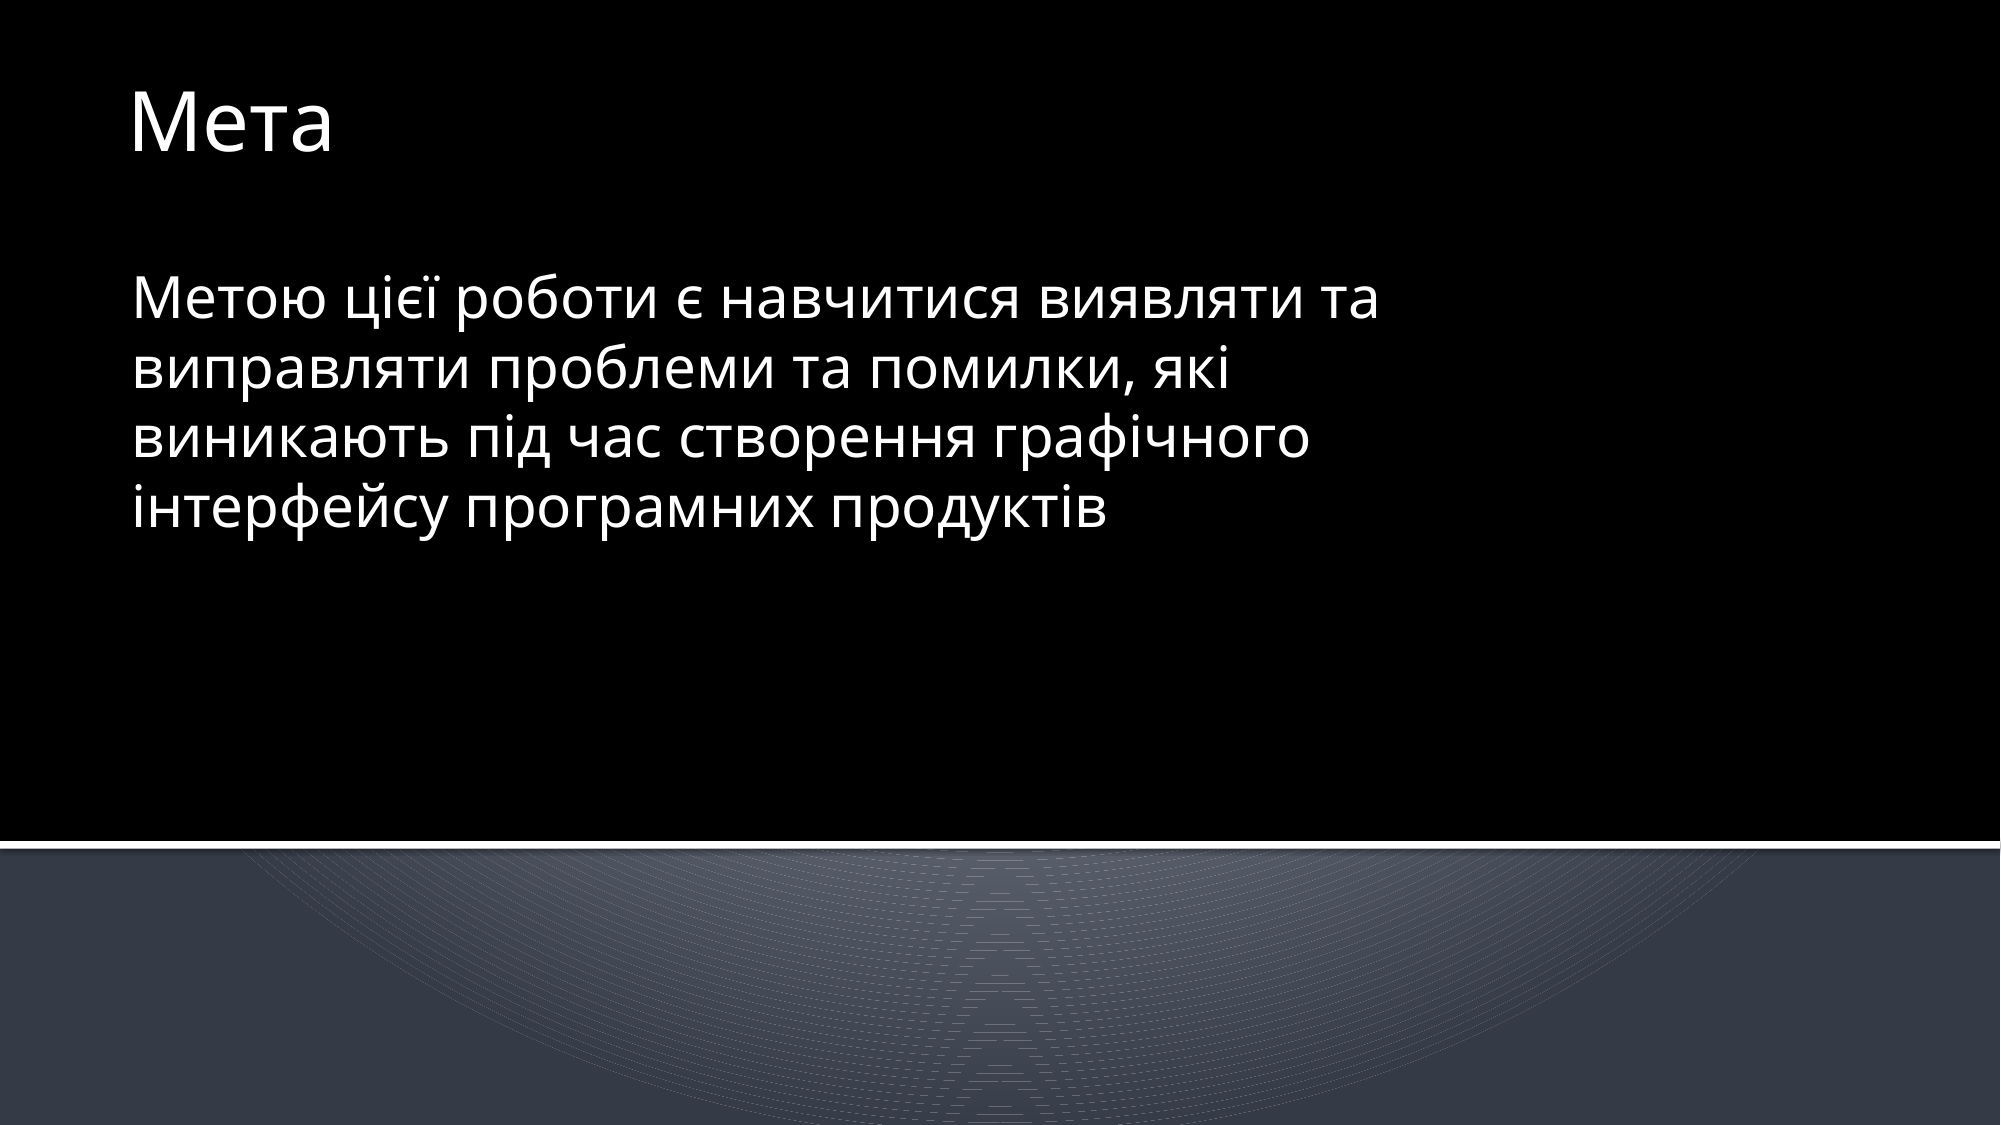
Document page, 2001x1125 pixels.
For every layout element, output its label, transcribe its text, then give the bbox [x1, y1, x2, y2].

text_box Мета [112, 60, 1163, 380]
subtitle Метою цієї роботи є навчитися виявляти та виправляти проблеми та помилки, які виникають під час створення графічного інтерфейсу програмних продуктів [112, 220, 1449, 540]
